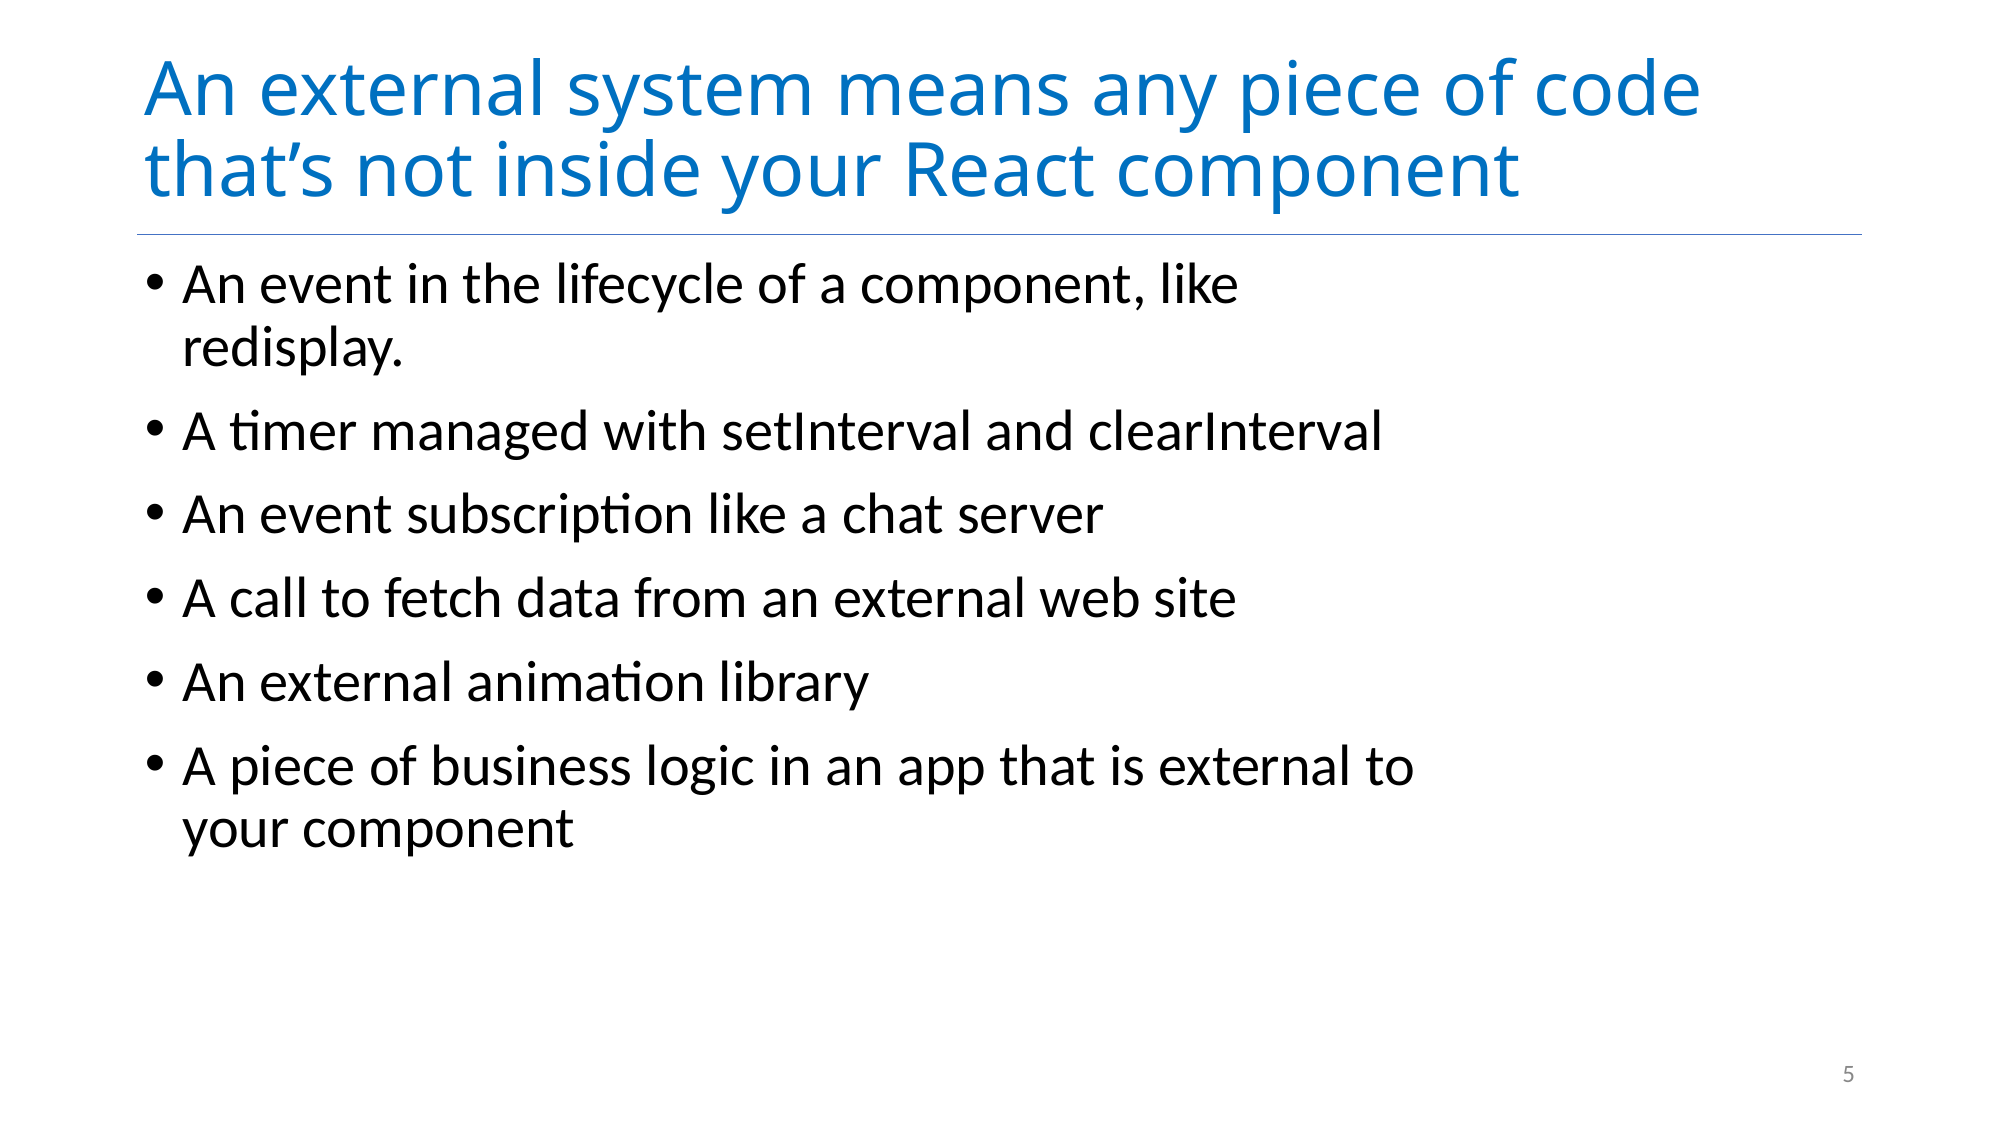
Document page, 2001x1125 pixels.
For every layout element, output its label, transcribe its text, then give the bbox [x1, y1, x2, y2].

title An external system means any piece of code that’s not inside your React component [136, 2, 1863, 221]
list An event in the lifecycle of a component, like redisplay. A timer managed with setInterval and clearInterval An event subscription like a chat server A call to fetch data from an external web site An external animation library A piece of business logic in an app that is external to your component [136, 245, 1432, 961]
slide_number 5 [1819, 1051, 1863, 1094]
